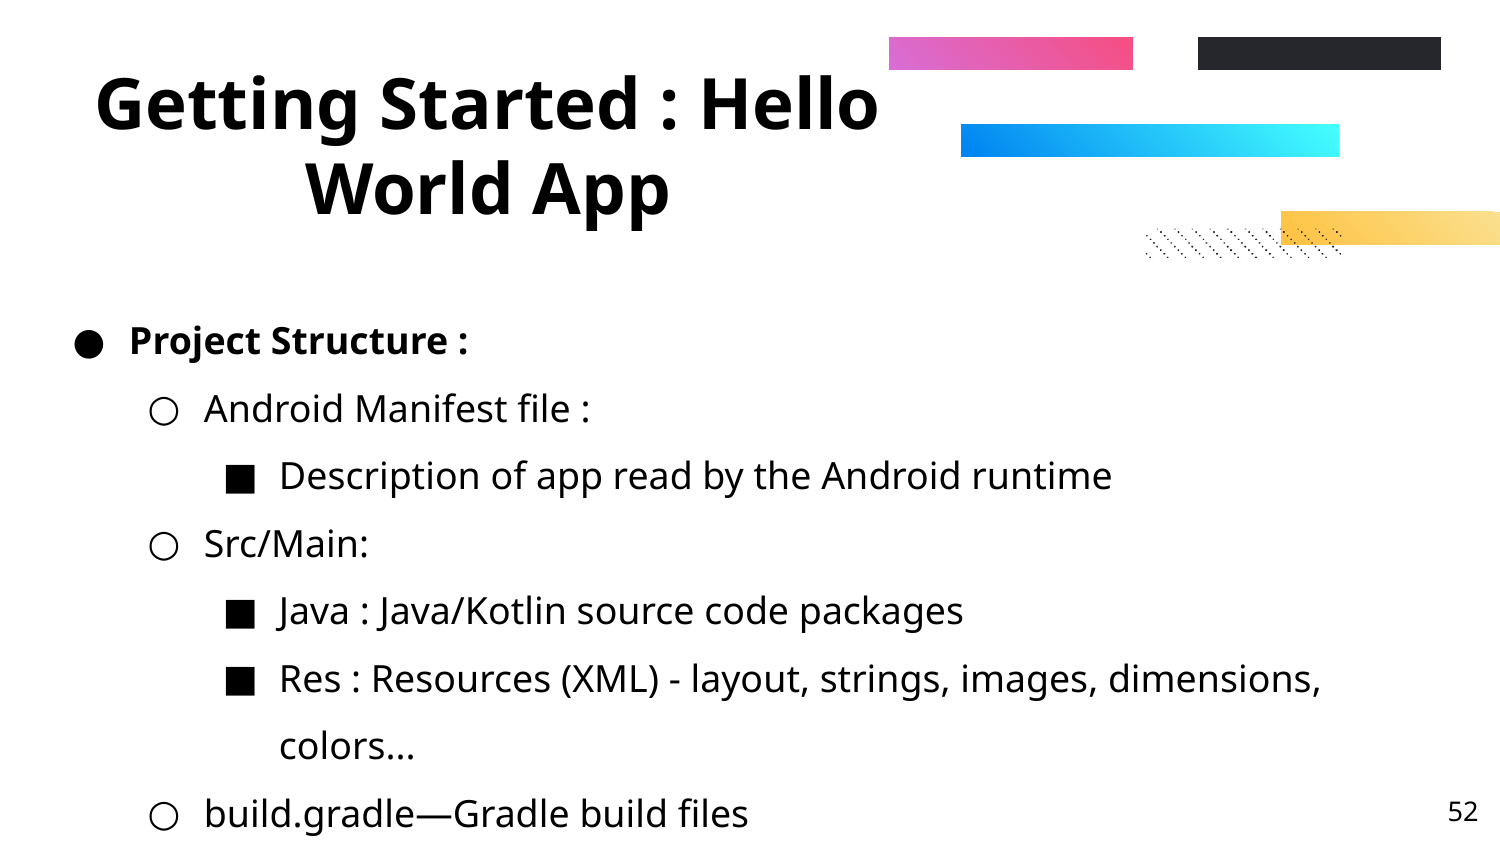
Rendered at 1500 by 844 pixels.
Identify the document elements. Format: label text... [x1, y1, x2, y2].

slide_number ‹#› [1403, 779, 1494, 844]
picture [1144, 228, 1343, 260]
subtitle Project Structure : Android Manifest file : Description of app read by the Android runtime Src/Main: Java : Java/Kotlin source code packages Res : Resources (XML) - layout, strings, images, dimensions, colors... build.gradle—Gradle build files [38, 279, 1475, 776]
title Getting Started : Hello World App [17, 37, 959, 251]
